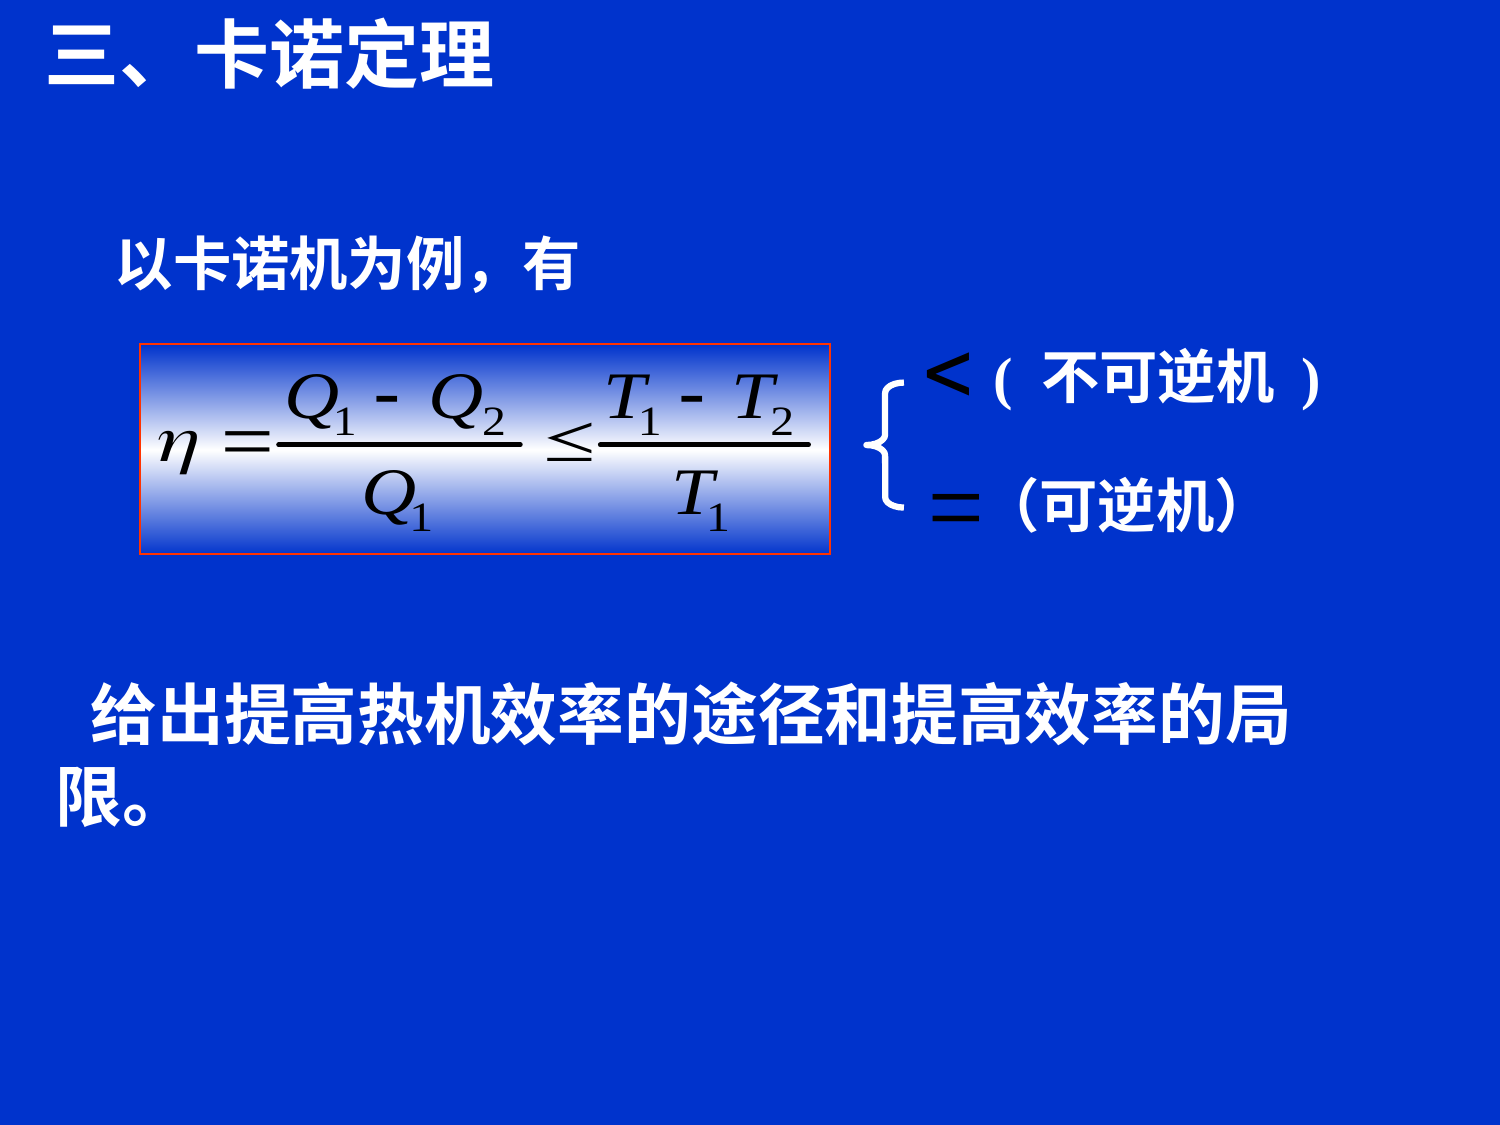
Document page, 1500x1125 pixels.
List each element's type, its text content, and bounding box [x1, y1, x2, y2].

text_box 给出提高热机效率的途径和提高效率的局限。 [41, 656, 1429, 842]
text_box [99, 219, 1324, 554]
text_box 三、卡诺定理 [29, 0, 694, 105]
